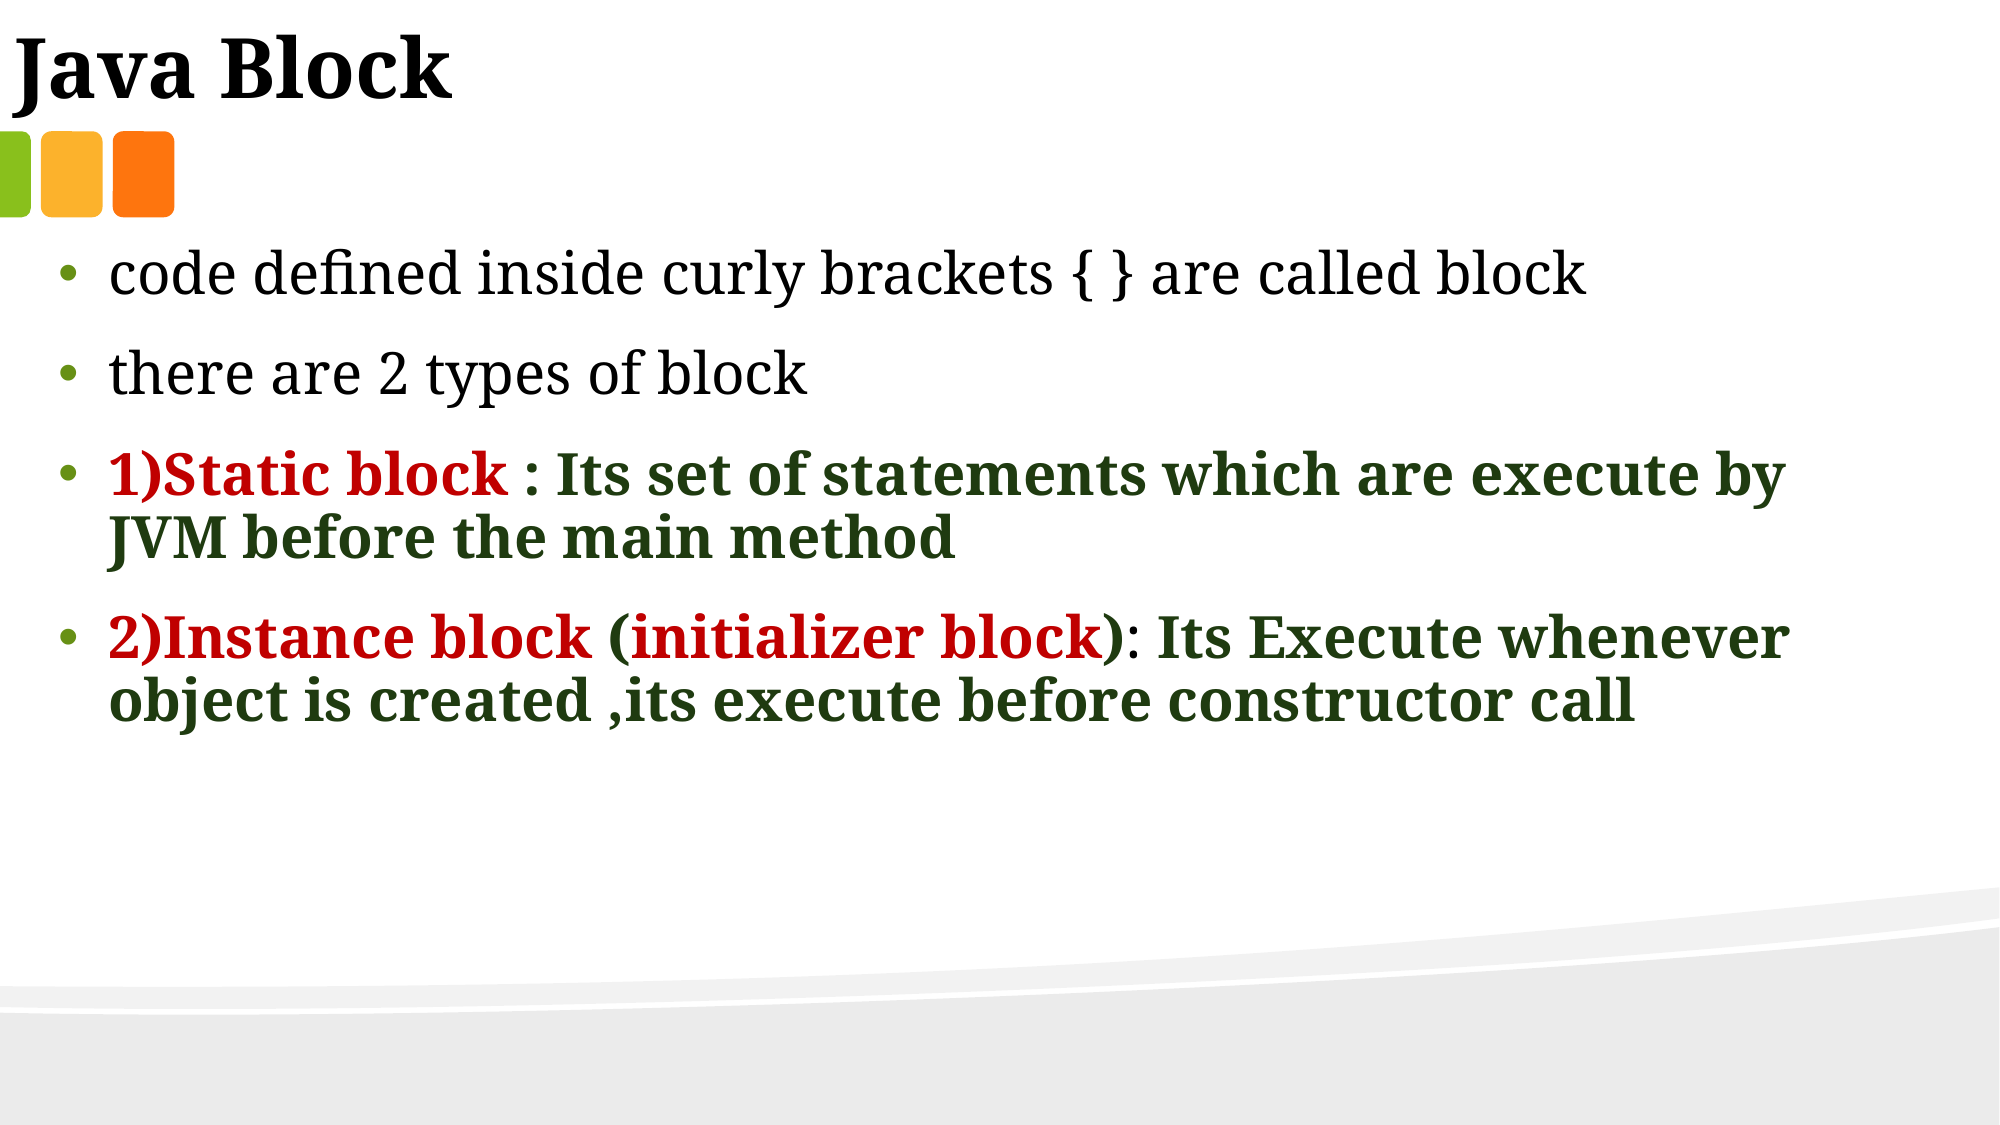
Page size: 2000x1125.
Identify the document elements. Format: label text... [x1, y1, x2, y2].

text_box Java Block [0, 0, 1551, 125]
text_box code defined inside curly brackets { } are called block there are 2 types of block 1)Static block : Its set of statements which are execute by JVM before the main method 2)Instance block (initializer block): Its Execute whenever object is created ,its execute before constructor call [43, 236, 1933, 742]
